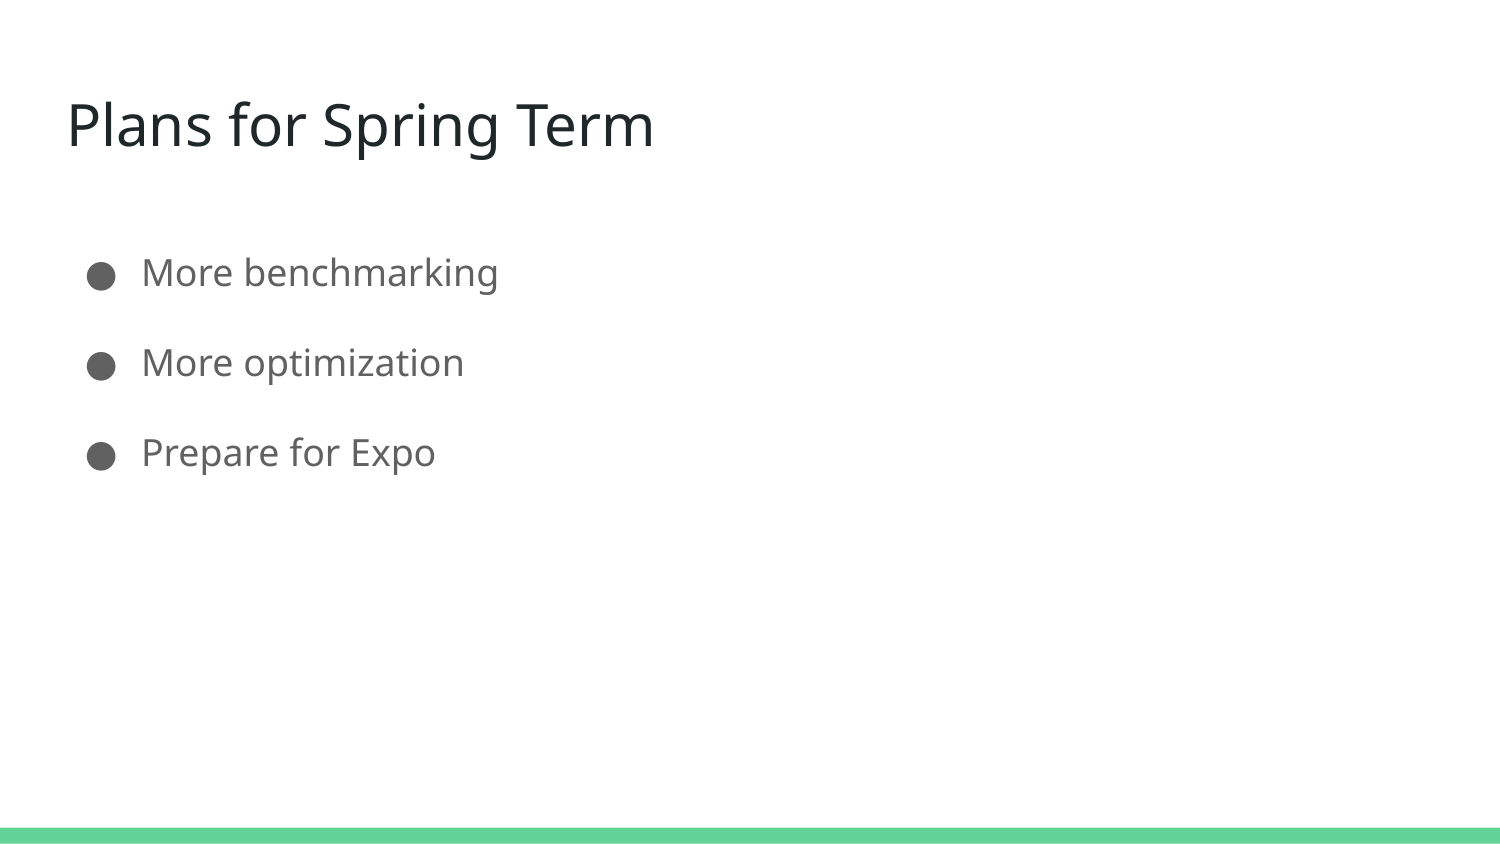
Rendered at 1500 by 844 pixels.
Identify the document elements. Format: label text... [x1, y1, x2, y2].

title Plans for Spring Term [51, 72, 1449, 167]
list More benchmarking More optimization Prepare for Expo [51, 189, 1449, 750]
